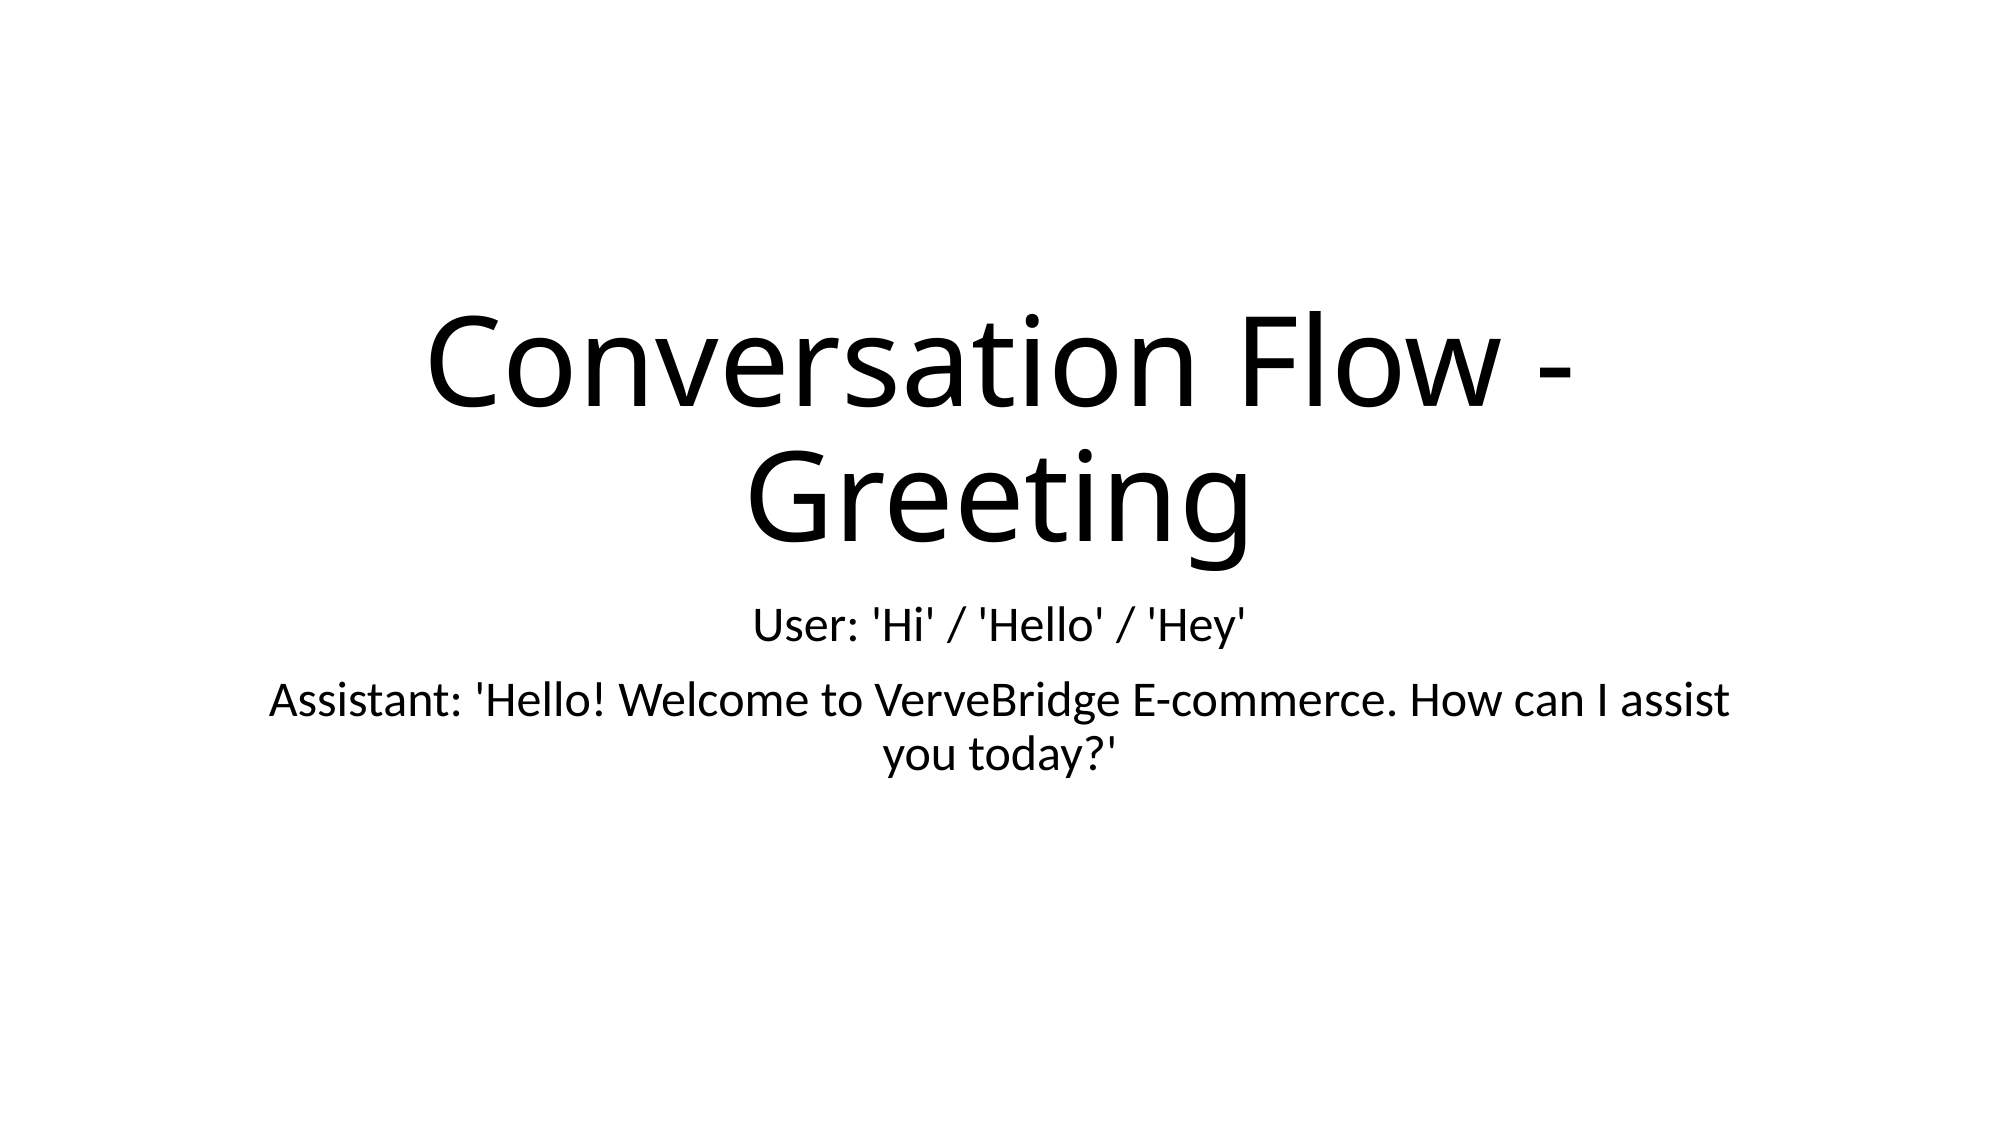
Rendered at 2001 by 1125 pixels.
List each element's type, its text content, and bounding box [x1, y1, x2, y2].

title Conversation Flow - Greeting [249, 184, 1750, 576]
subtitle User: 'Hi' / 'Hello' / 'Hey' Assistant: 'Hello! Welcome to VerveBridge E-commerce. How can I assist you today?' [249, 590, 1750, 863]
